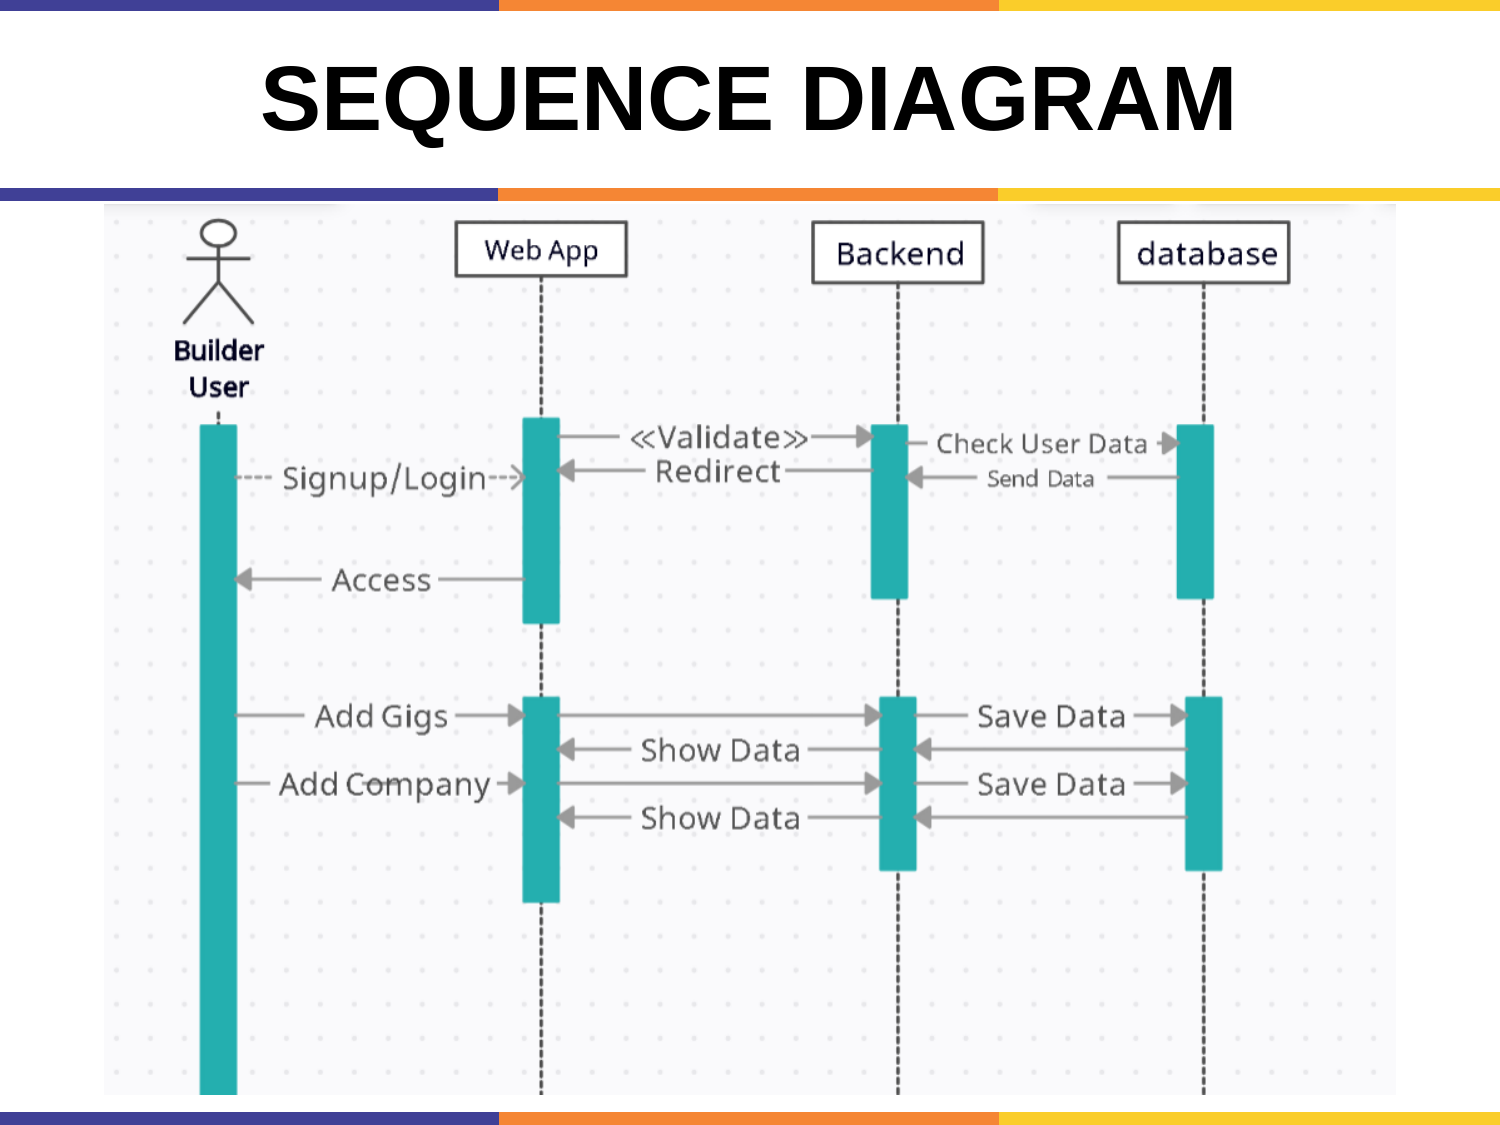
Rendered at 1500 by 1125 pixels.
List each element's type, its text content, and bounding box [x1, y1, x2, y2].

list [104, 204, 1396, 1096]
title Sequence Diagram [0, 0, 1500, 188]
